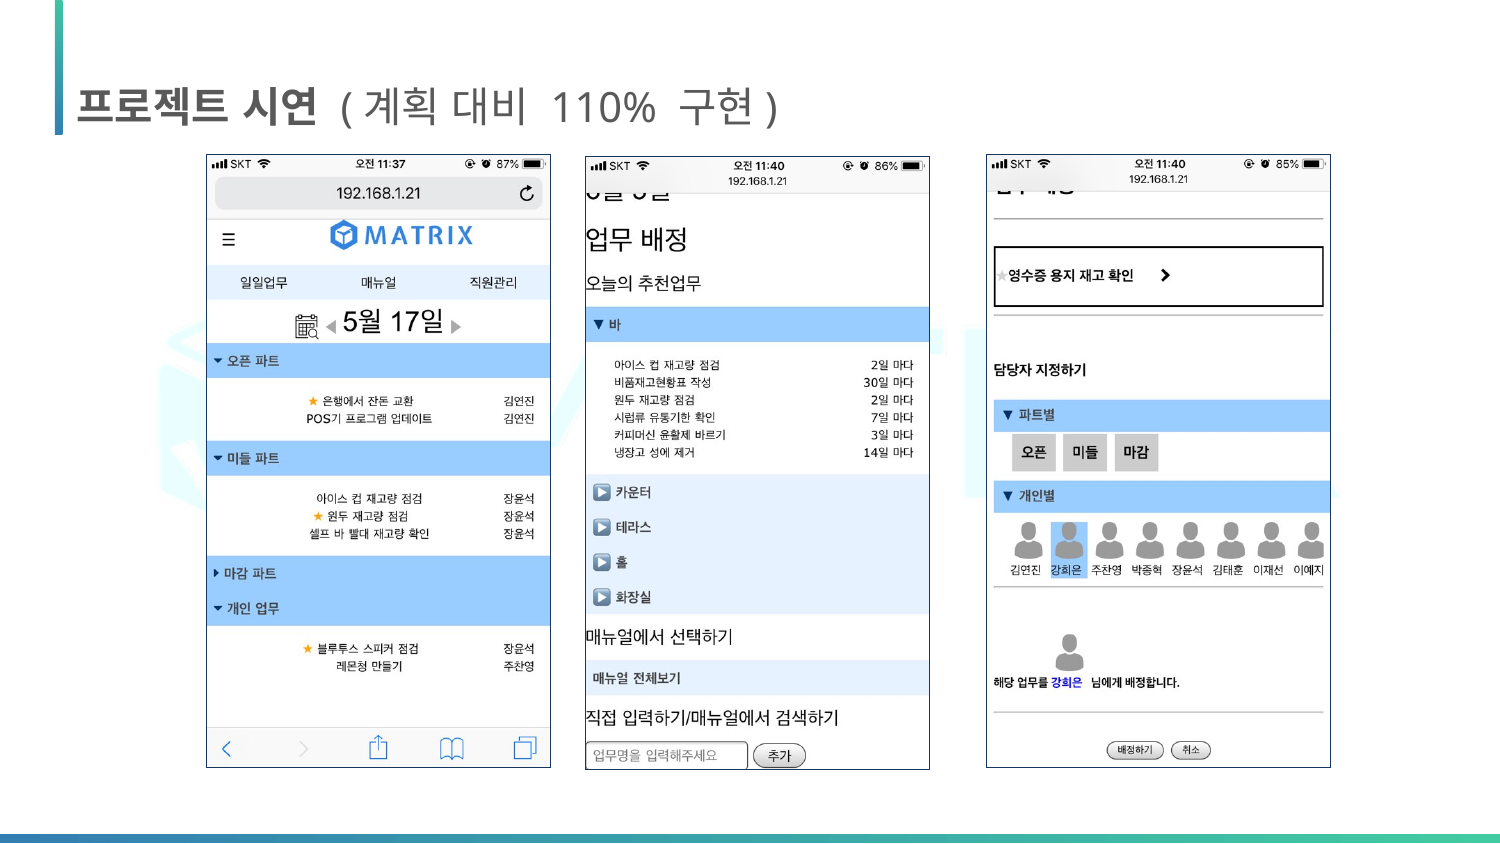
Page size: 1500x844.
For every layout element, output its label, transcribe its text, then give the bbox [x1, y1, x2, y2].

text_box 프로젝트 시연 (계획 대비 110% 구현) [64, 74, 988, 137]
text_box [0, 832, 1500, 844]
picture [985, 154, 1331, 769]
picture [206, 154, 552, 769]
picture [585, 155, 930, 770]
text_box [53, 0, 64, 137]
